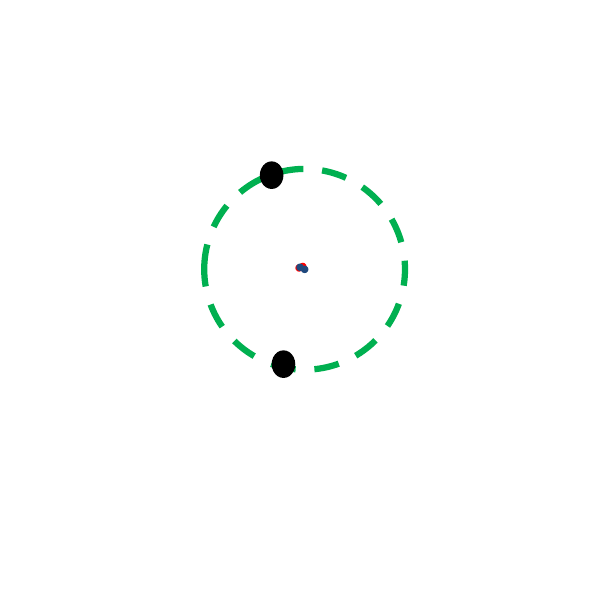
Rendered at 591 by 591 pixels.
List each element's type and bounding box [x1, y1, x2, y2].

text_box [202, 166, 407, 372]
text_box [269, 348, 298, 381]
text_box [257, 159, 286, 192]
